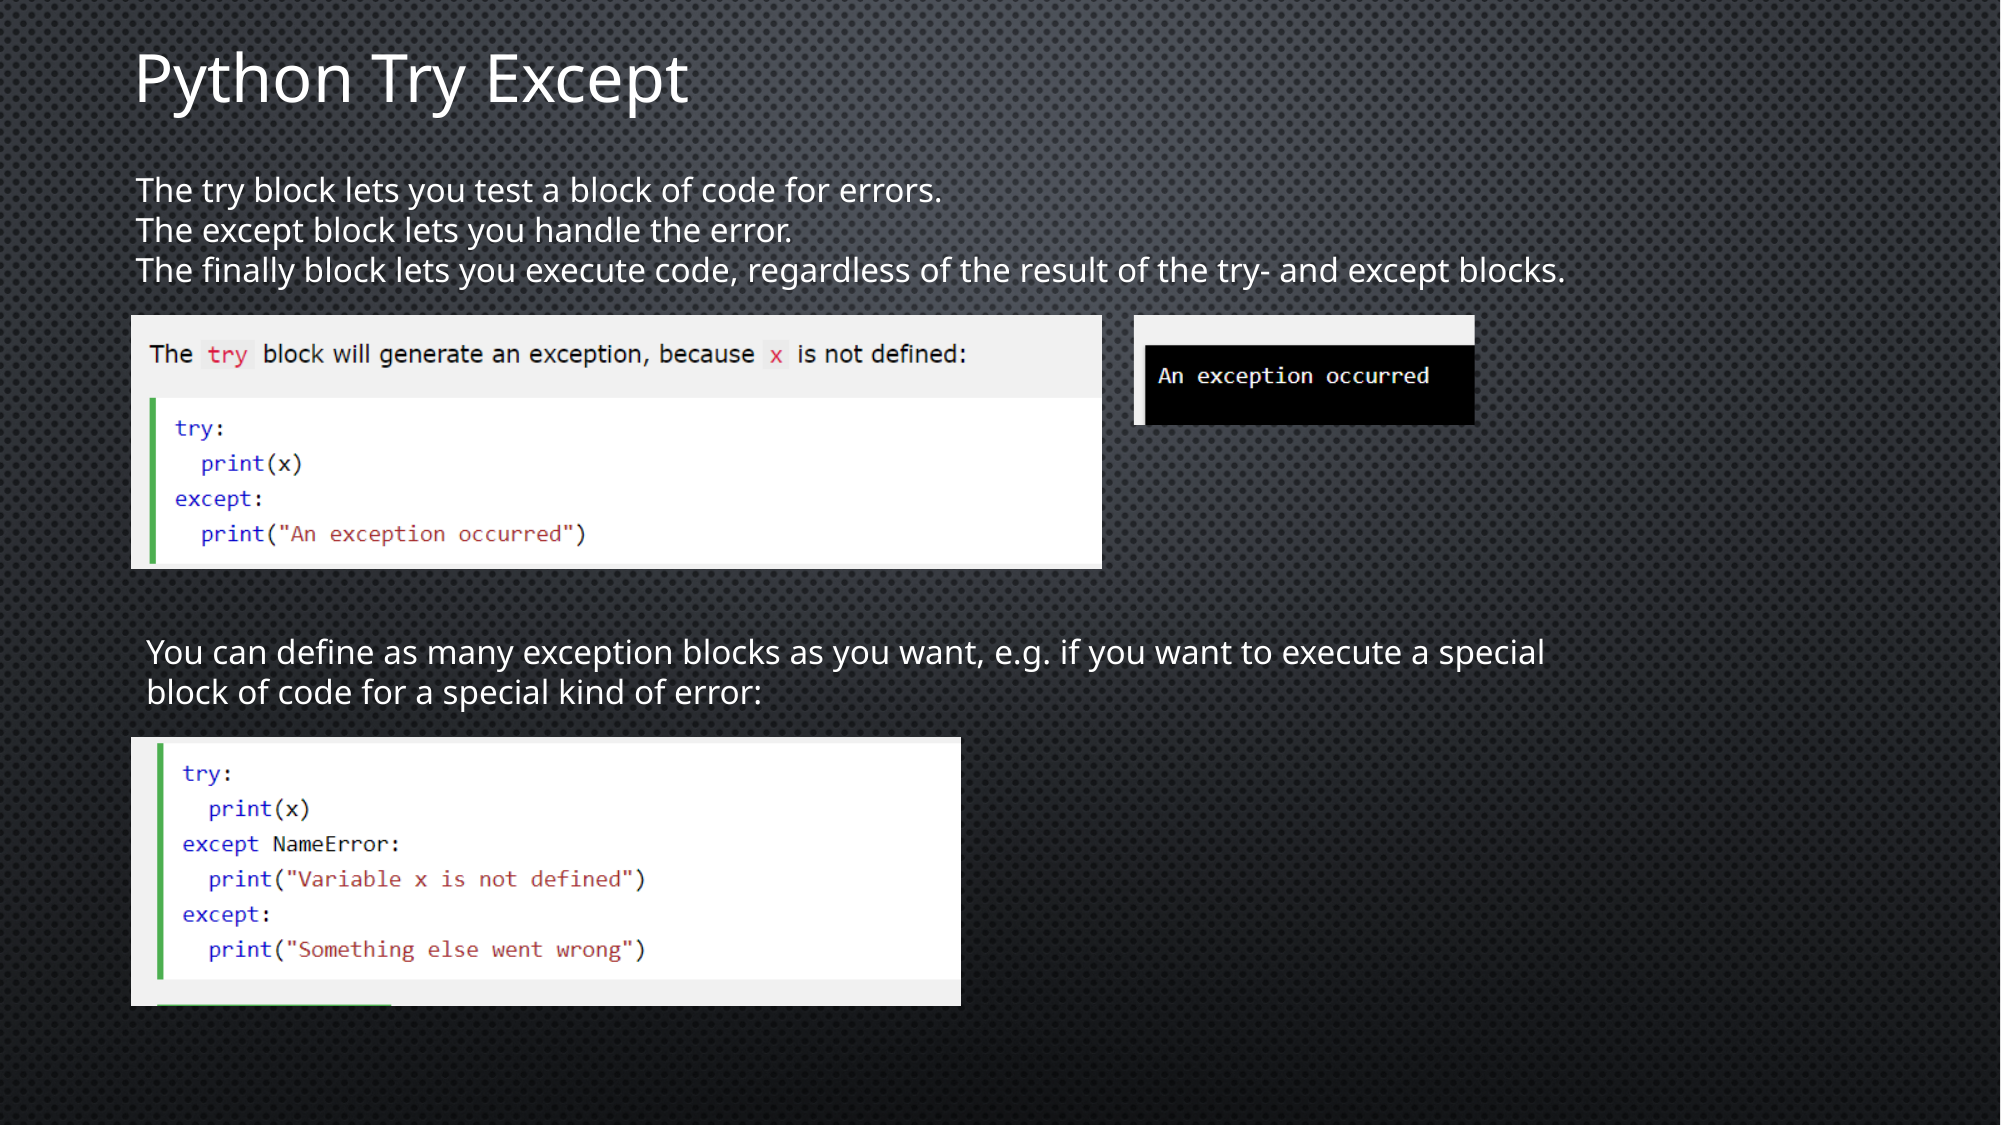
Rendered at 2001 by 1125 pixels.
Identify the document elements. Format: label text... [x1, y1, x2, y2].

text_box You can define as many exception blocks as you want, e.g. if you want to execute a special block of code for a special kind of error: [131, 624, 1629, 719]
text_box The try block lets you test a block of code for errors. The except block lets you handle the error. The finally block lets you execute code, regardless of the result of the try- and except blocks. [120, 161, 1689, 297]
picture [131, 737, 961, 1006]
picture [1133, 315, 1475, 425]
text_box Python Try Except [131, 33, 1807, 116]
picture [131, 315, 1102, 569]
text_box [474, 99, 1880, 138]
